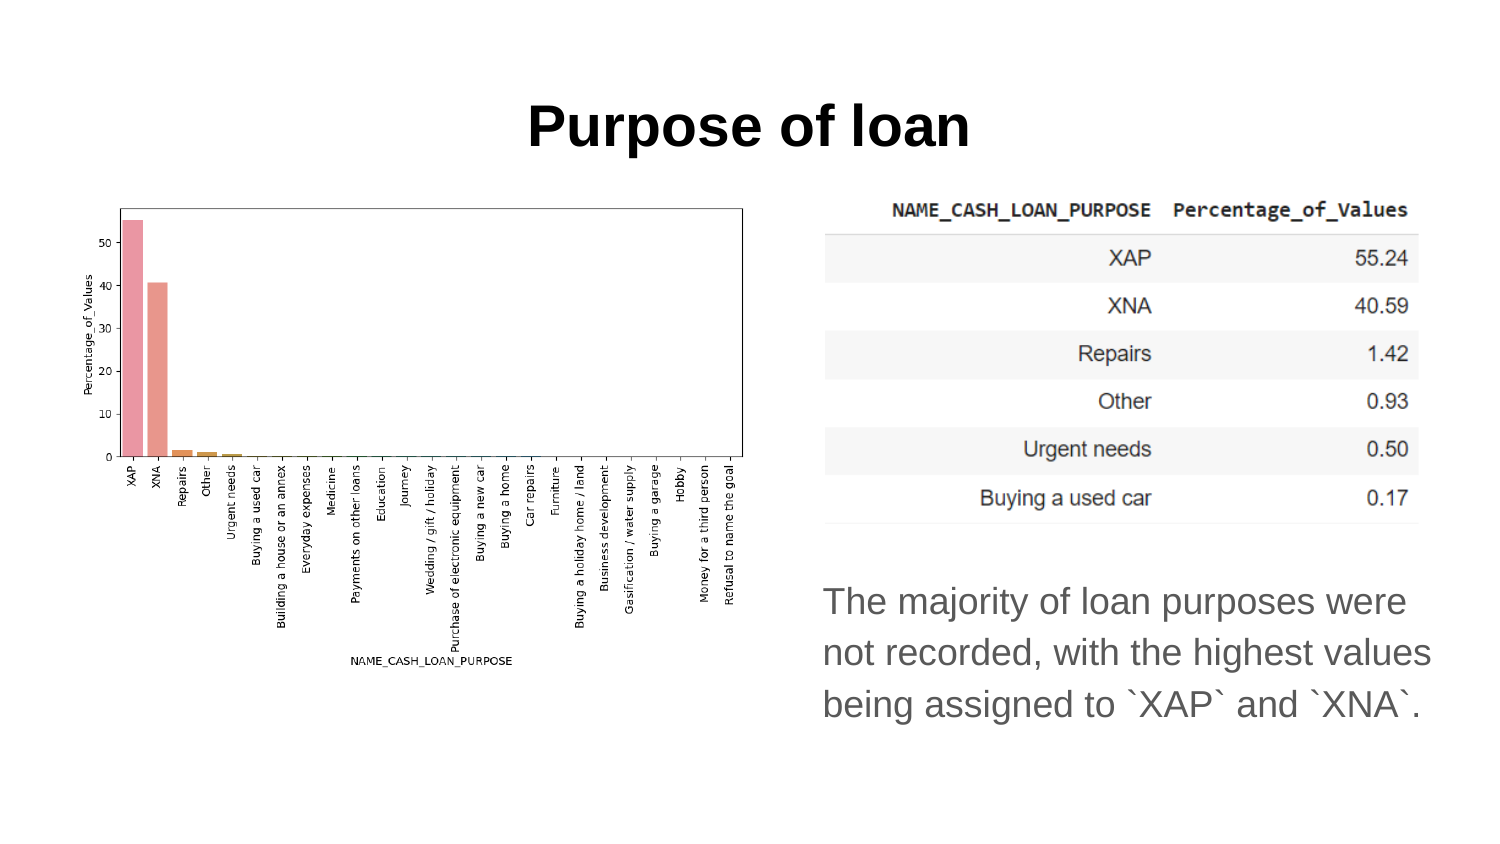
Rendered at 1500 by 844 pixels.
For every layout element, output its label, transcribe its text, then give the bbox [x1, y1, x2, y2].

list The majority of loan purposes were not recorded, with the highest values being assigned to `XAP` and `XNA`. [807, 554, 1449, 750]
picture [825, 184, 1431, 524]
title Purpose of loan [51, 72, 1449, 167]
picture [73, 200, 751, 675]
